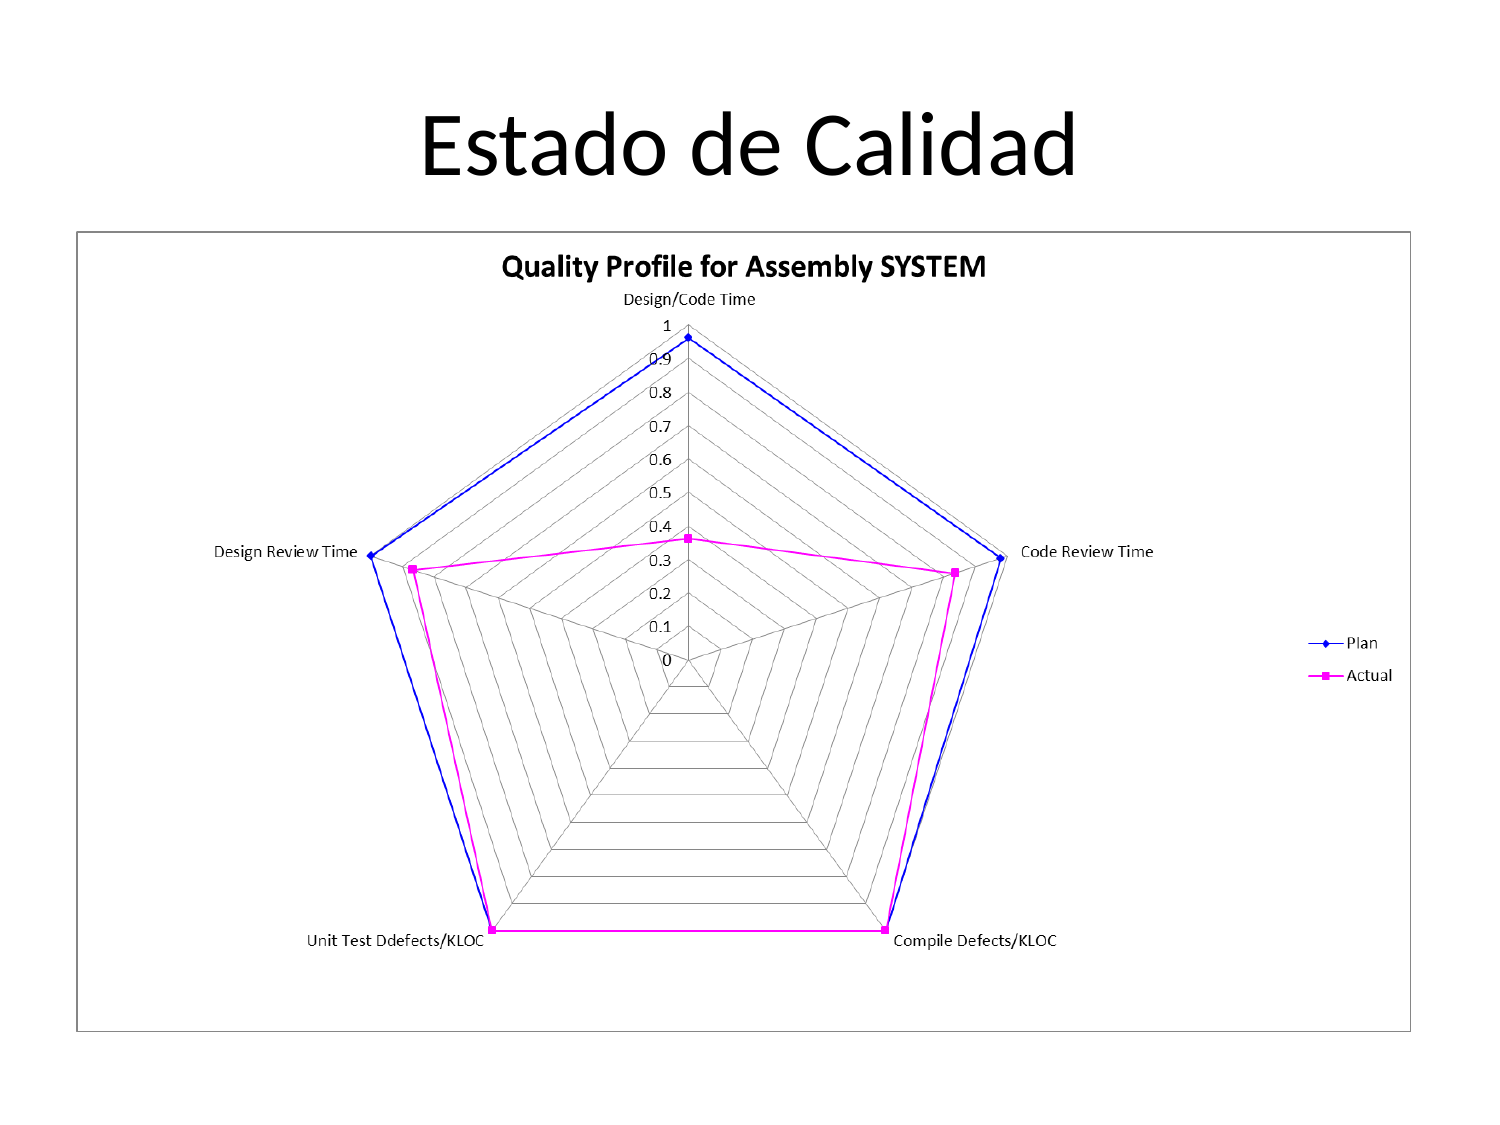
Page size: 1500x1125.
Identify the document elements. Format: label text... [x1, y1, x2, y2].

title Estado de Calidad [75, 45, 1425, 233]
picture [76, 231, 1411, 1033]
